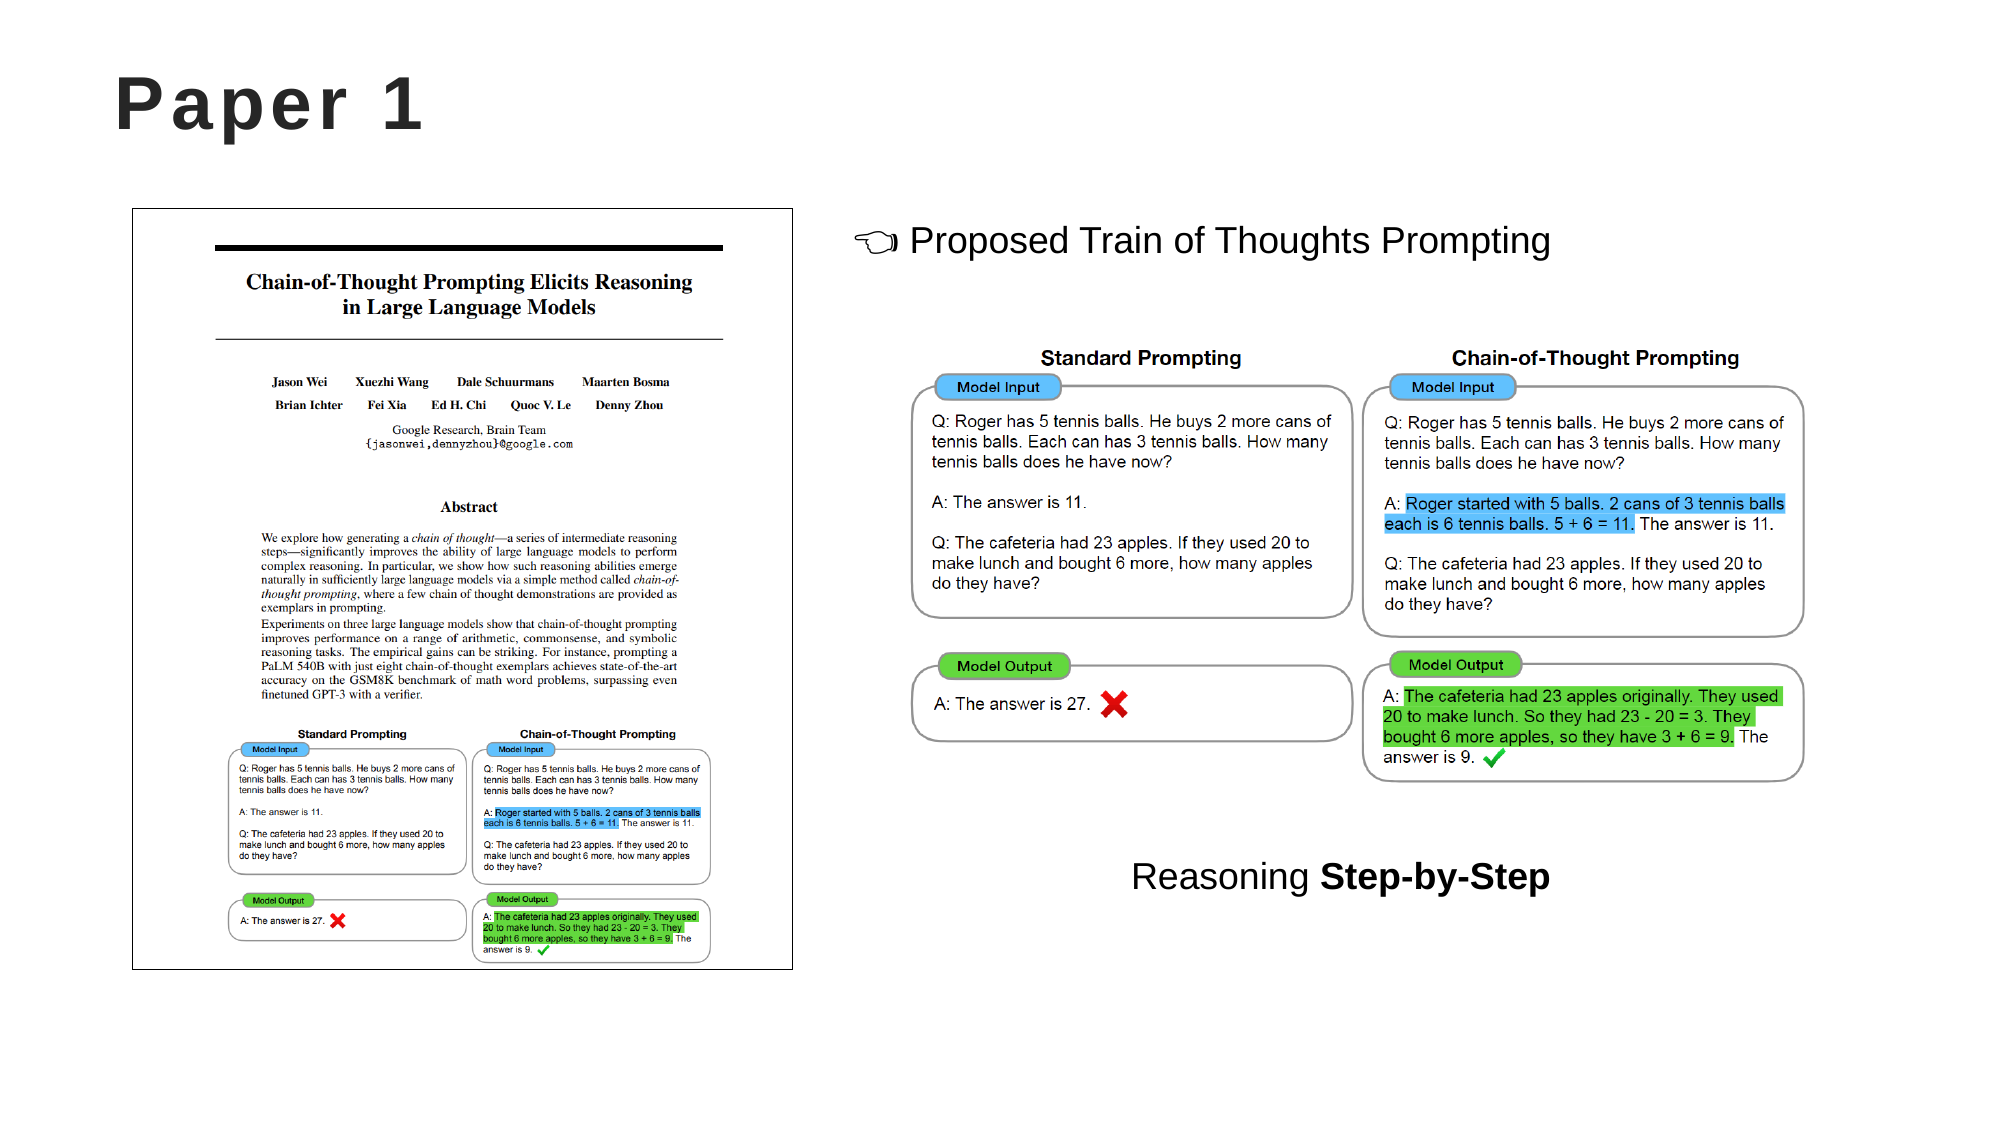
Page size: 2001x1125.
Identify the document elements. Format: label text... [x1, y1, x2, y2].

picture [131, 207, 794, 971]
text_box 👈 Proposed Train of Thoughts Prompting [838, 208, 1839, 269]
picture [891, 333, 1824, 792]
text_box Reasoning Step-by-Step [1116, 844, 1783, 905]
title Paper 1 [100, 42, 1900, 158]
